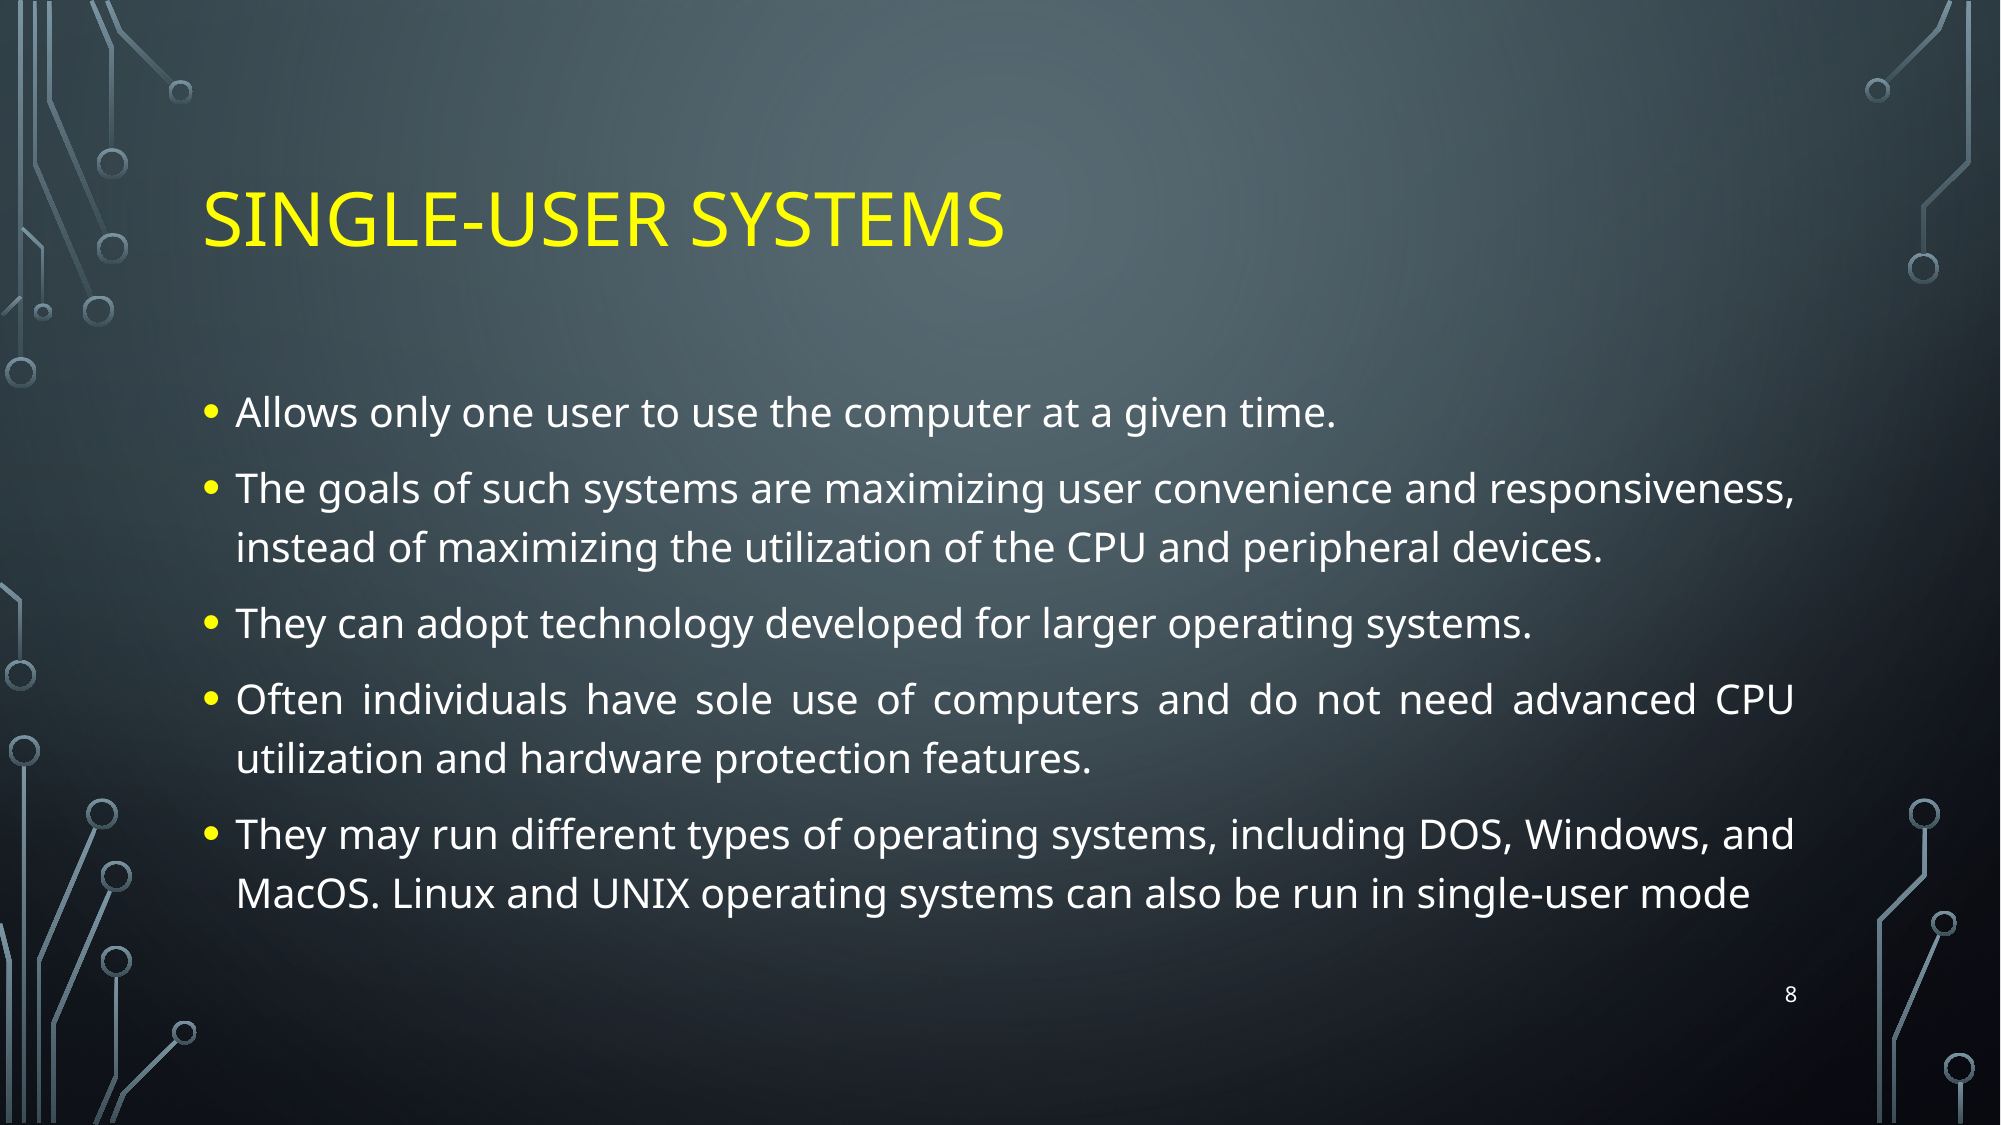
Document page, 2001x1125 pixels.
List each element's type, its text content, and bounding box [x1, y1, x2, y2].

list Allows only one user to use the computer at a given time. The goals of such systems are maximizing user convenience and responsiveness, instead of maximizing the utilization of the CPU and peripheral devices. They can adopt technology developed for larger operating systems. Often individuals have sole use of computers and do not need advanced CPU utilization and hardware protection features. They may run different types of operating systems, including DOS, Windows, and MacOS. Linux and UNIX operating systems can also be run in single-user mode [187, 369, 1813, 1048]
title Single-User Systems [187, 101, 1813, 344]
slide_number 8 [1685, 965, 1813, 1025]
